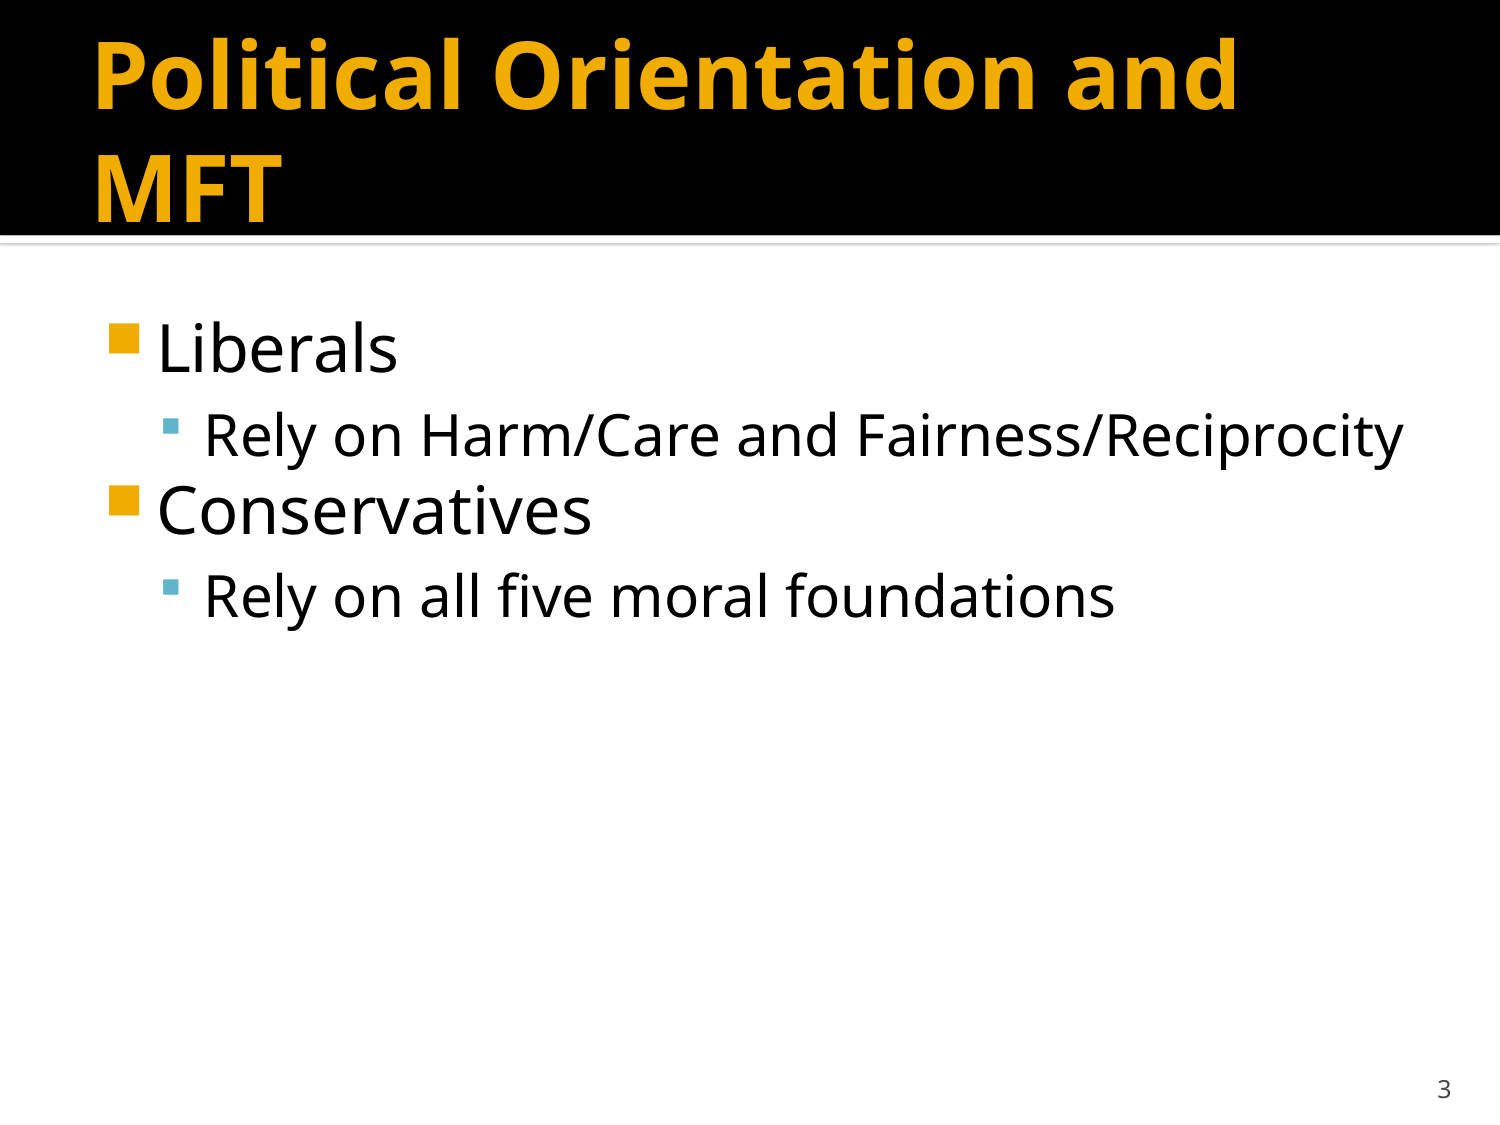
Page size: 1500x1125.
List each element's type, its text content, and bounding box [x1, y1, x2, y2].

list Liberals Rely on Harm/Care and Fairness/Reciprocity Conservatives Rely on all five moral foundations [75, 291, 1425, 1050]
slide_number 3 [1345, 1062, 1467, 1108]
title Political Orientation and MFT [75, 25, 1425, 231]
